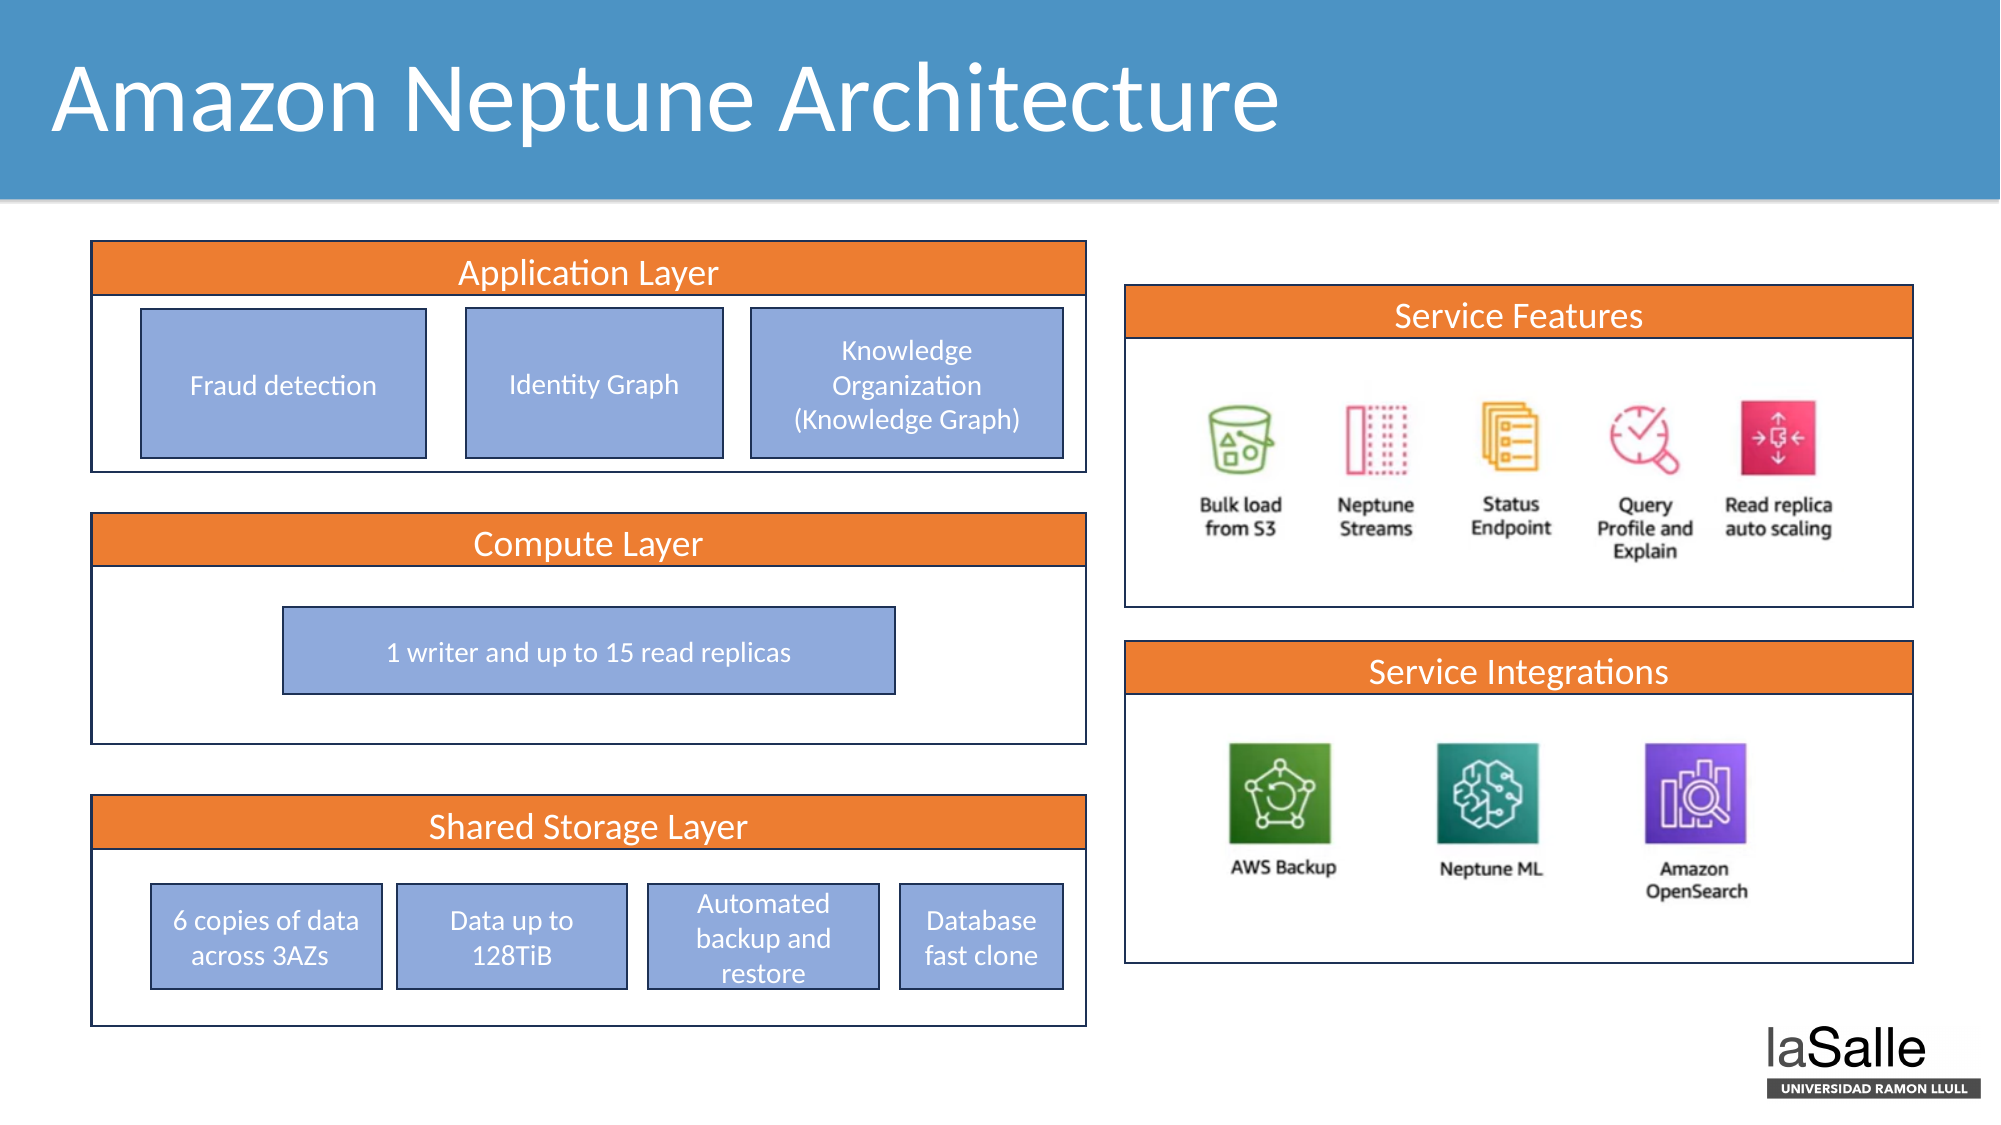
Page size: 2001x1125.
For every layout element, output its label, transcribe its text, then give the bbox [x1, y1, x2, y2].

text_box Data up to 128TiB [396, 883, 628, 990]
text_box Service Features [1124, 284, 1914, 337]
text_box Automated backup and restore [647, 883, 880, 990]
text_box Identity Graph [465, 307, 724, 459]
text_box [1124, 693, 1914, 964]
text_box [90, 565, 1087, 745]
text_box [1124, 337, 1914, 608]
text_box Compute Layer [90, 512, 1087, 565]
picture [1767, 1026, 1981, 1104]
text_box Knowledge Organization (Knowledge Graph) [750, 307, 1064, 459]
text_box Database fast clone [899, 883, 1064, 990]
text_box [90, 848, 1087, 1027]
text_box [0, 0, 2000, 200]
text_box Fraud detection [140, 308, 427, 459]
text_box Shared Storage Layer [90, 794, 1087, 848]
picture [1194, 378, 1844, 572]
text_box Application Layer [90, 240, 1087, 294]
text_box 1 writer and up to 15 read replicas [282, 606, 896, 695]
text_box [90, 294, 1087, 473]
text_box 6 copies of data across 3AZs [150, 883, 383, 990]
text_box Service Integrations [1124, 640, 1914, 693]
text_box Amazon Neptune Architecture [36, 24, 1796, 159]
picture [1194, 717, 1777, 916]
